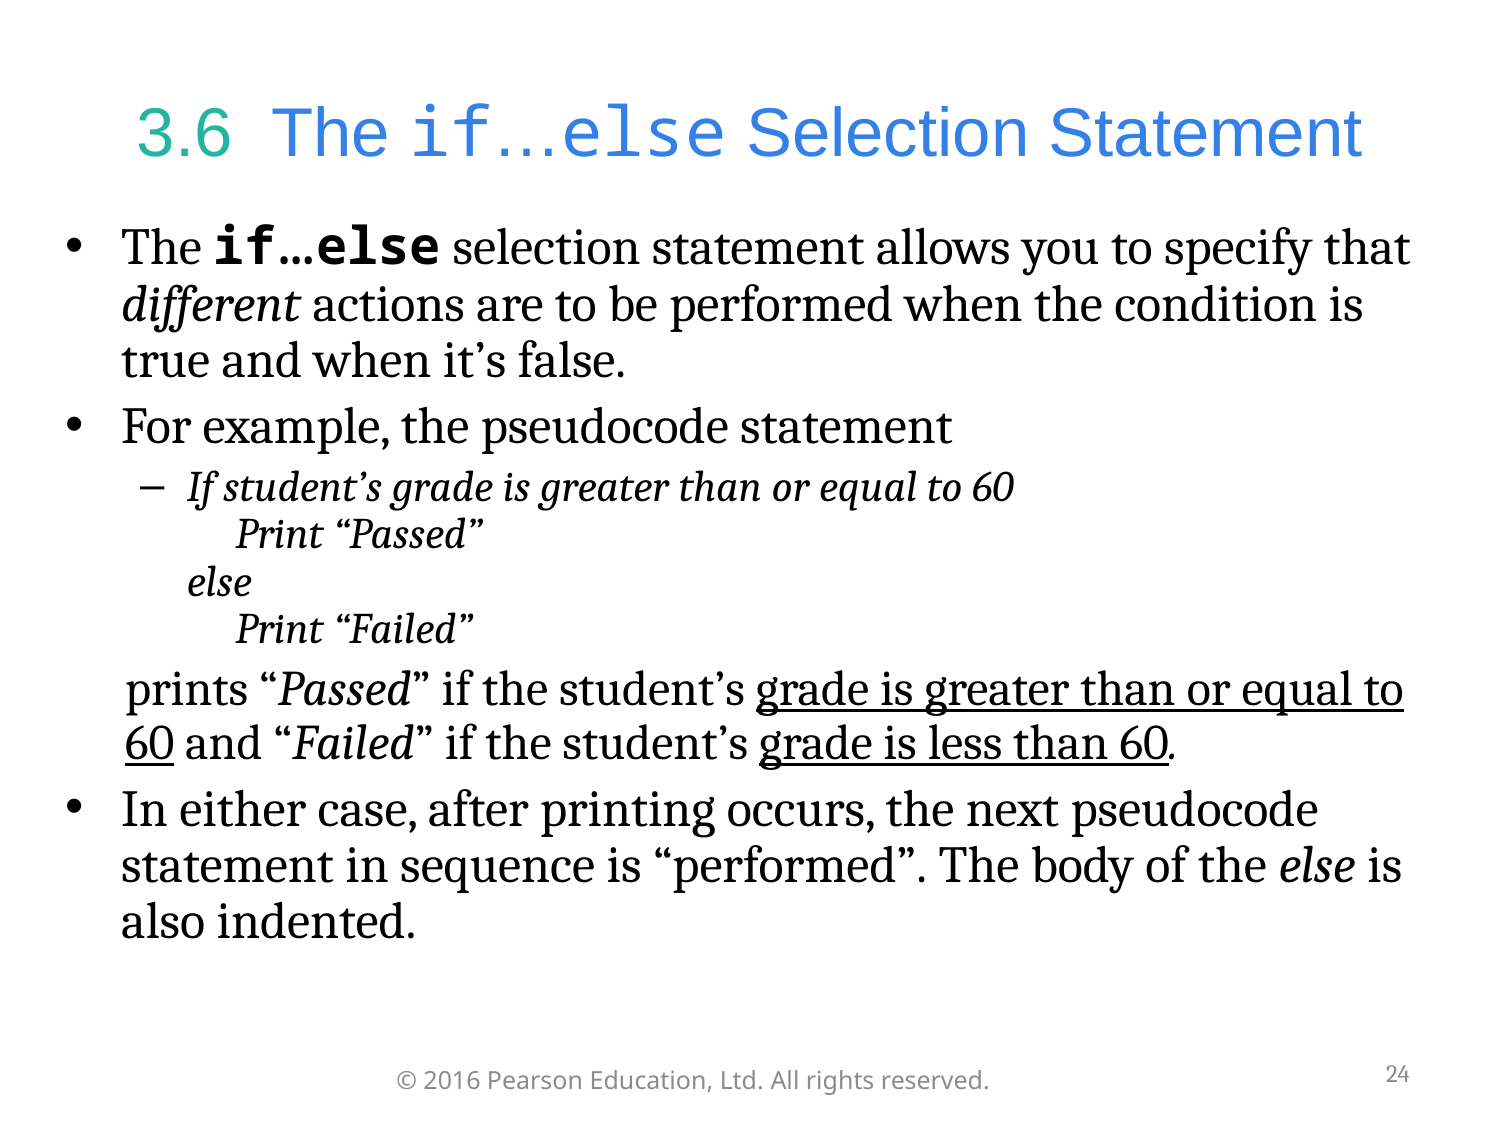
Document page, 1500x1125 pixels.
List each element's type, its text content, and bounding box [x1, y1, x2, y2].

footer © 2016 Pearson Education, Ltd. All rights reserved. [287, 1050, 1100, 1110]
title 3.6 The if…else Selection Statement [75, 45, 1425, 212]
list The if…else selection statement allows you to specify that different actions are to be performed when the condition is true and when it’s false. For example, the pseudocode statement If student’s grade is greater than or equal to 60 Print “Passed” else Print “Failed” prints “Passed” if the student’s grade is greater than or equal to 60 and “Failed” if the student’s grade is less than 60. In either case, after printing occurs, the next pseudocode statement in sequence is “performed”. The body of the else is also indented. [50, 212, 1450, 1050]
slide_number 24 [1074, 1042, 1425, 1103]
